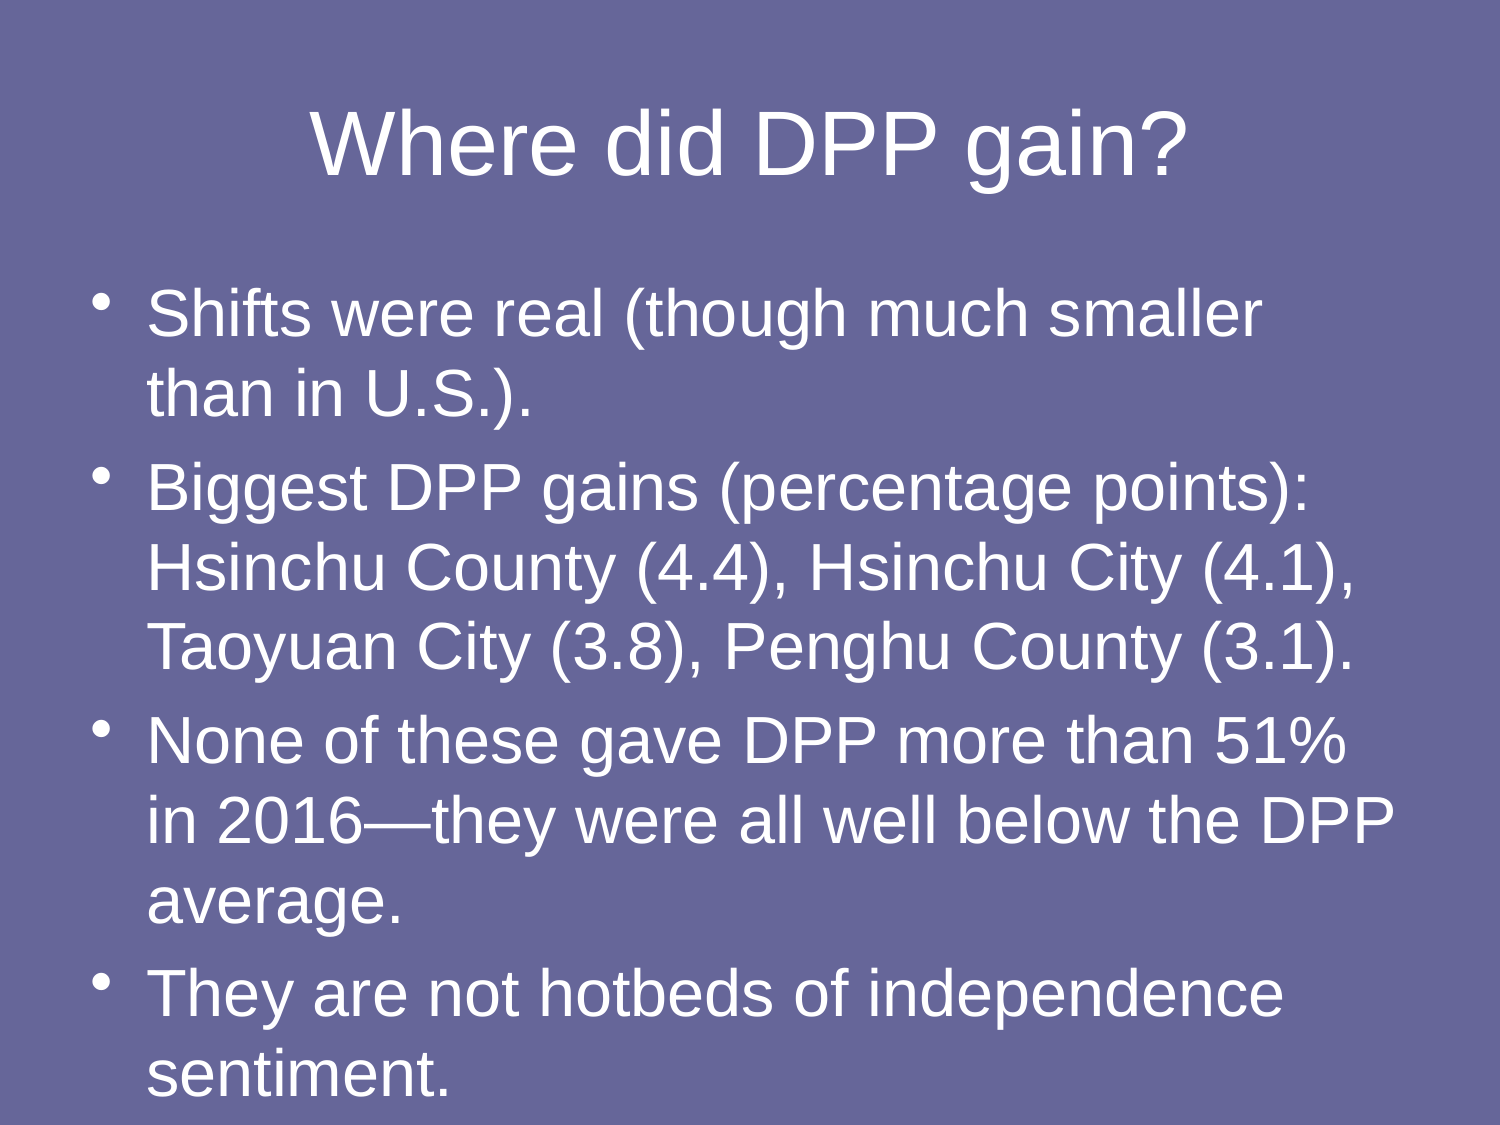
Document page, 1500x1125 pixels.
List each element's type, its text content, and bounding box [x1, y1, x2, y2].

list Shifts were real (though much smaller than in U.S.). Biggest DPP gains (percentage points): Hsinchu County (4.4), Hsinchu City (4.1), Taoyuan City (3.8), Penghu County (3.1). None of these gave DPP more than 51% in 2016—they were all well below the DPP average. They are not hotbeds of independence sentiment. [75, 262, 1425, 1125]
title Where did DPP gain? [75, 45, 1425, 233]
